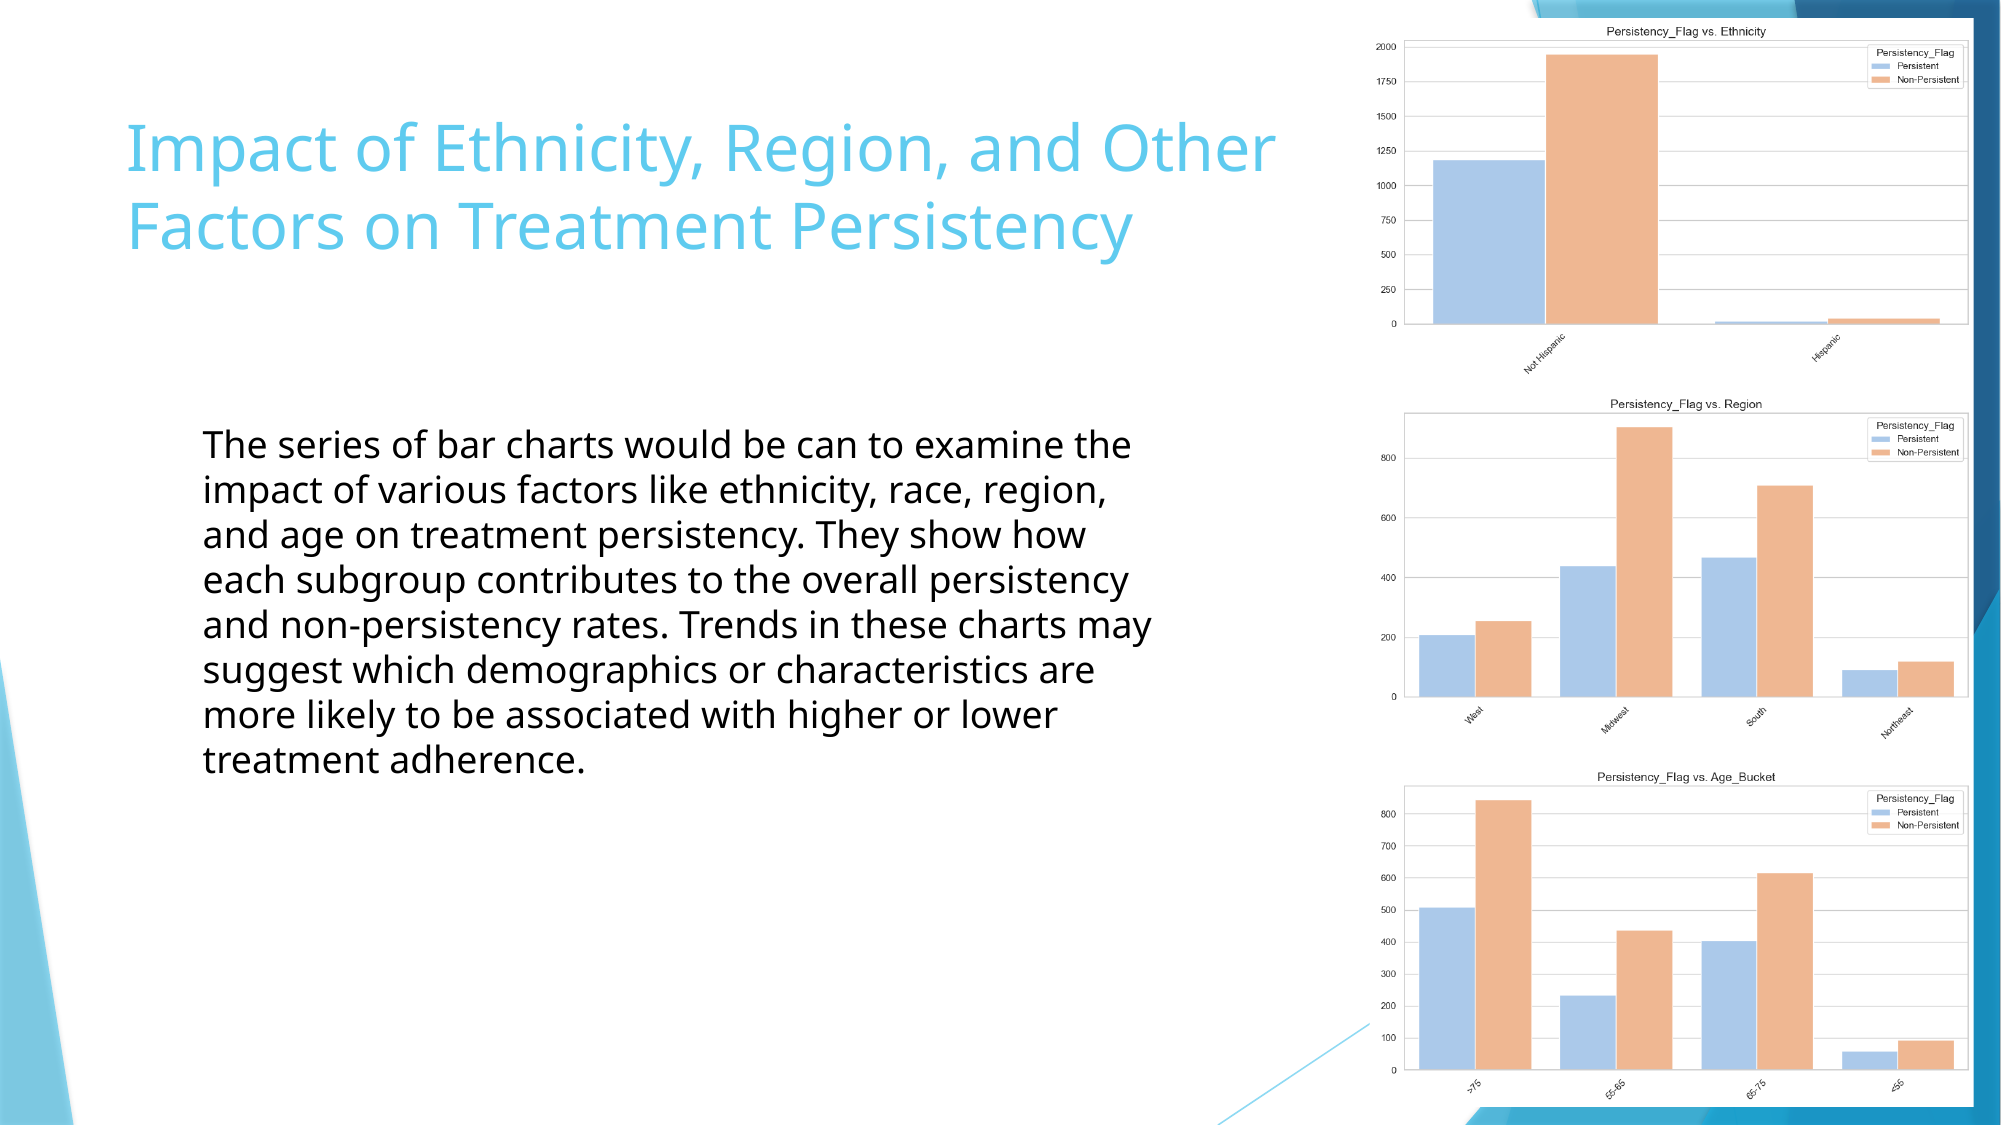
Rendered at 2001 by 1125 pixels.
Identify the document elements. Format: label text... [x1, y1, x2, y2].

text_box The series of bar charts would be can to examine the impact of various factors like ethnicity, race, region, and age on treatment persistency. They show how each subgroup contributes to the overall persistency and non-persistency rates. Trends in these charts may suggest which demographics or characteristics are more likely to be associated with higher or lower treatment adherence. [187, 413, 1190, 789]
title Impact of Ethnicity, Region, and Other Factors on Treatment Persistency [111, 99, 1364, 317]
picture [1368, 18, 1975, 1107]
